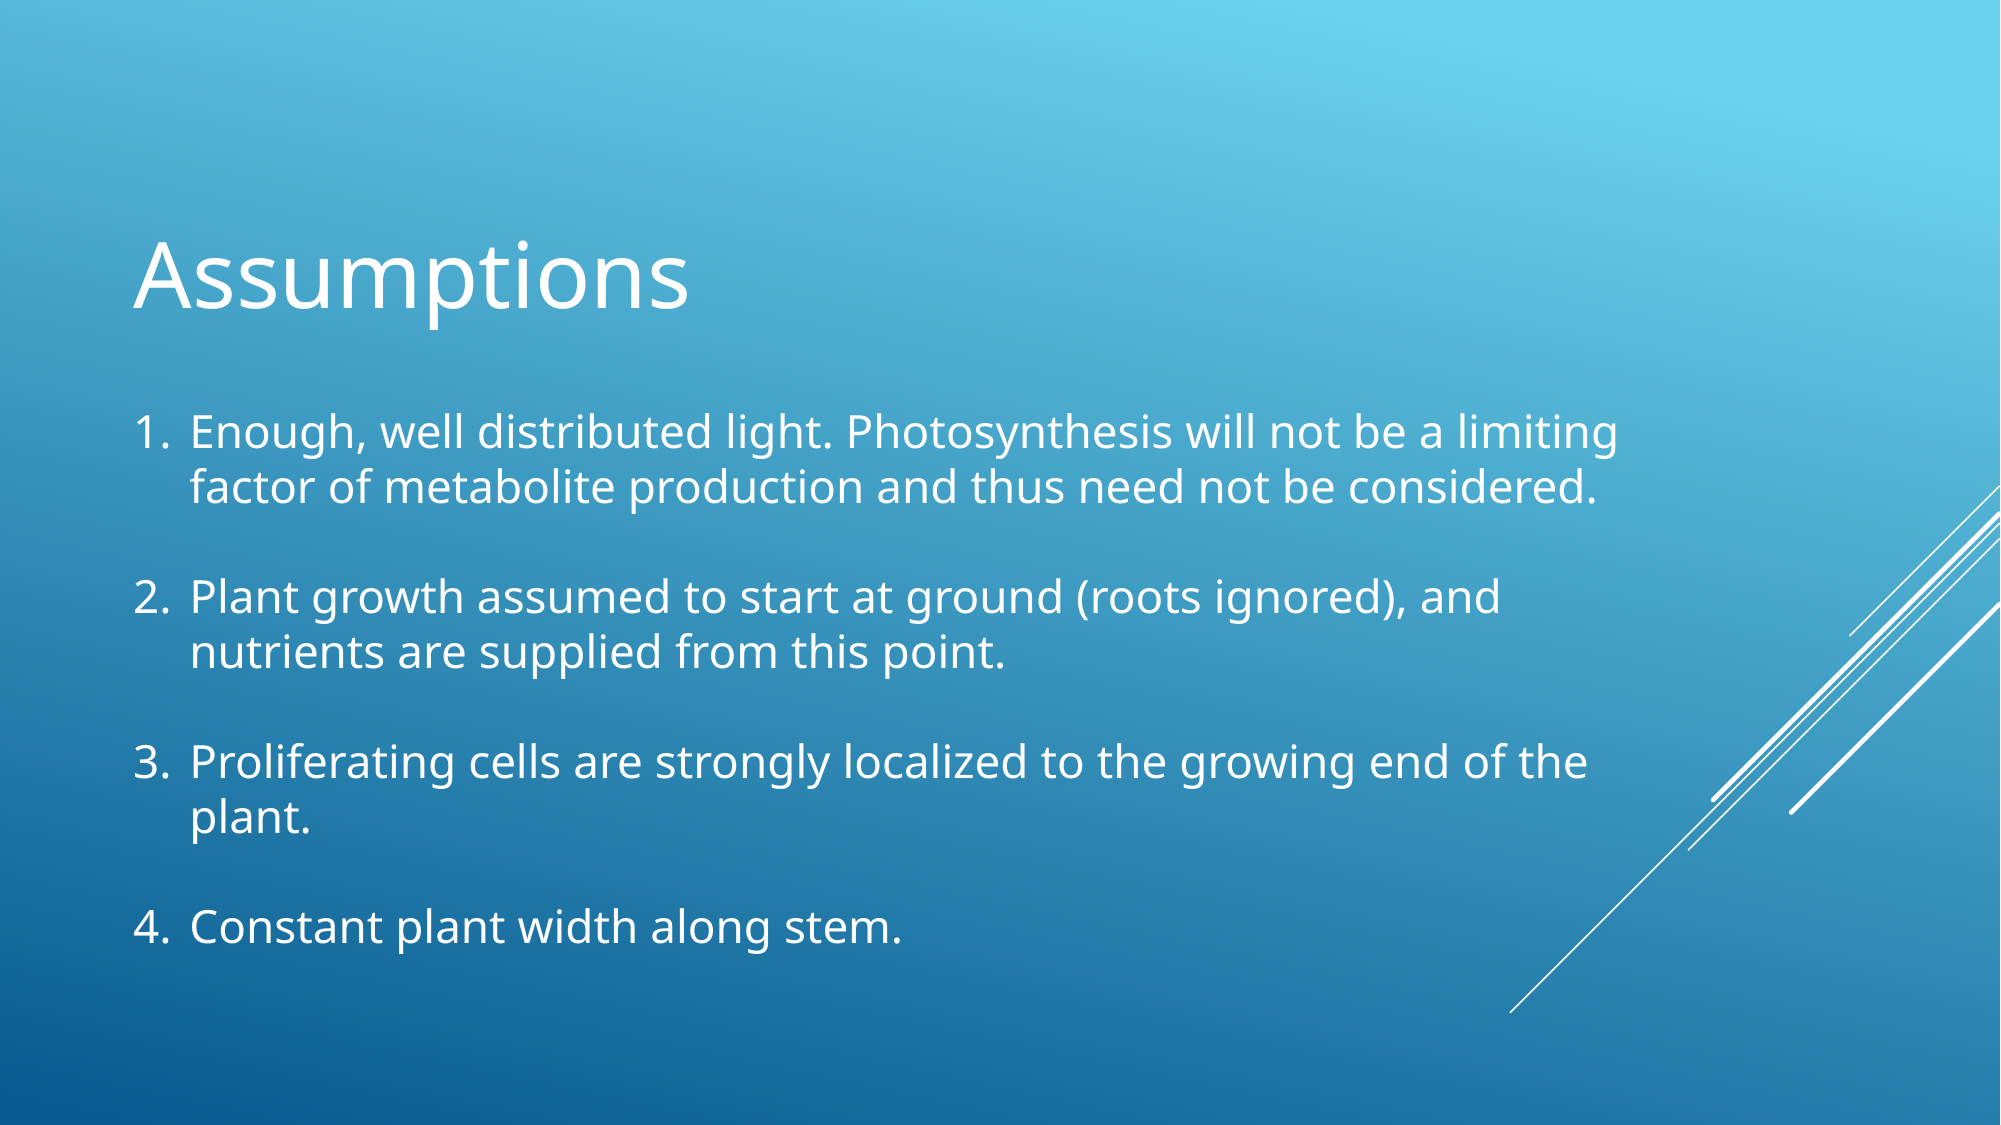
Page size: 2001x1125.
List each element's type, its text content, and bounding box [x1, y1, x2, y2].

title Assumptions [118, 148, 1519, 395]
text_box Enough, well distributed light. Photosynthesis will not be a limiting factor of metabolite production and thus need not be considered. Plant growth assumed to start at ground (roots ignored), and nutrients are supplied from this point. Proliferating cells are strongly localized to the growing end of the plant. Constant plant width along stem. [118, 395, 1714, 1051]
